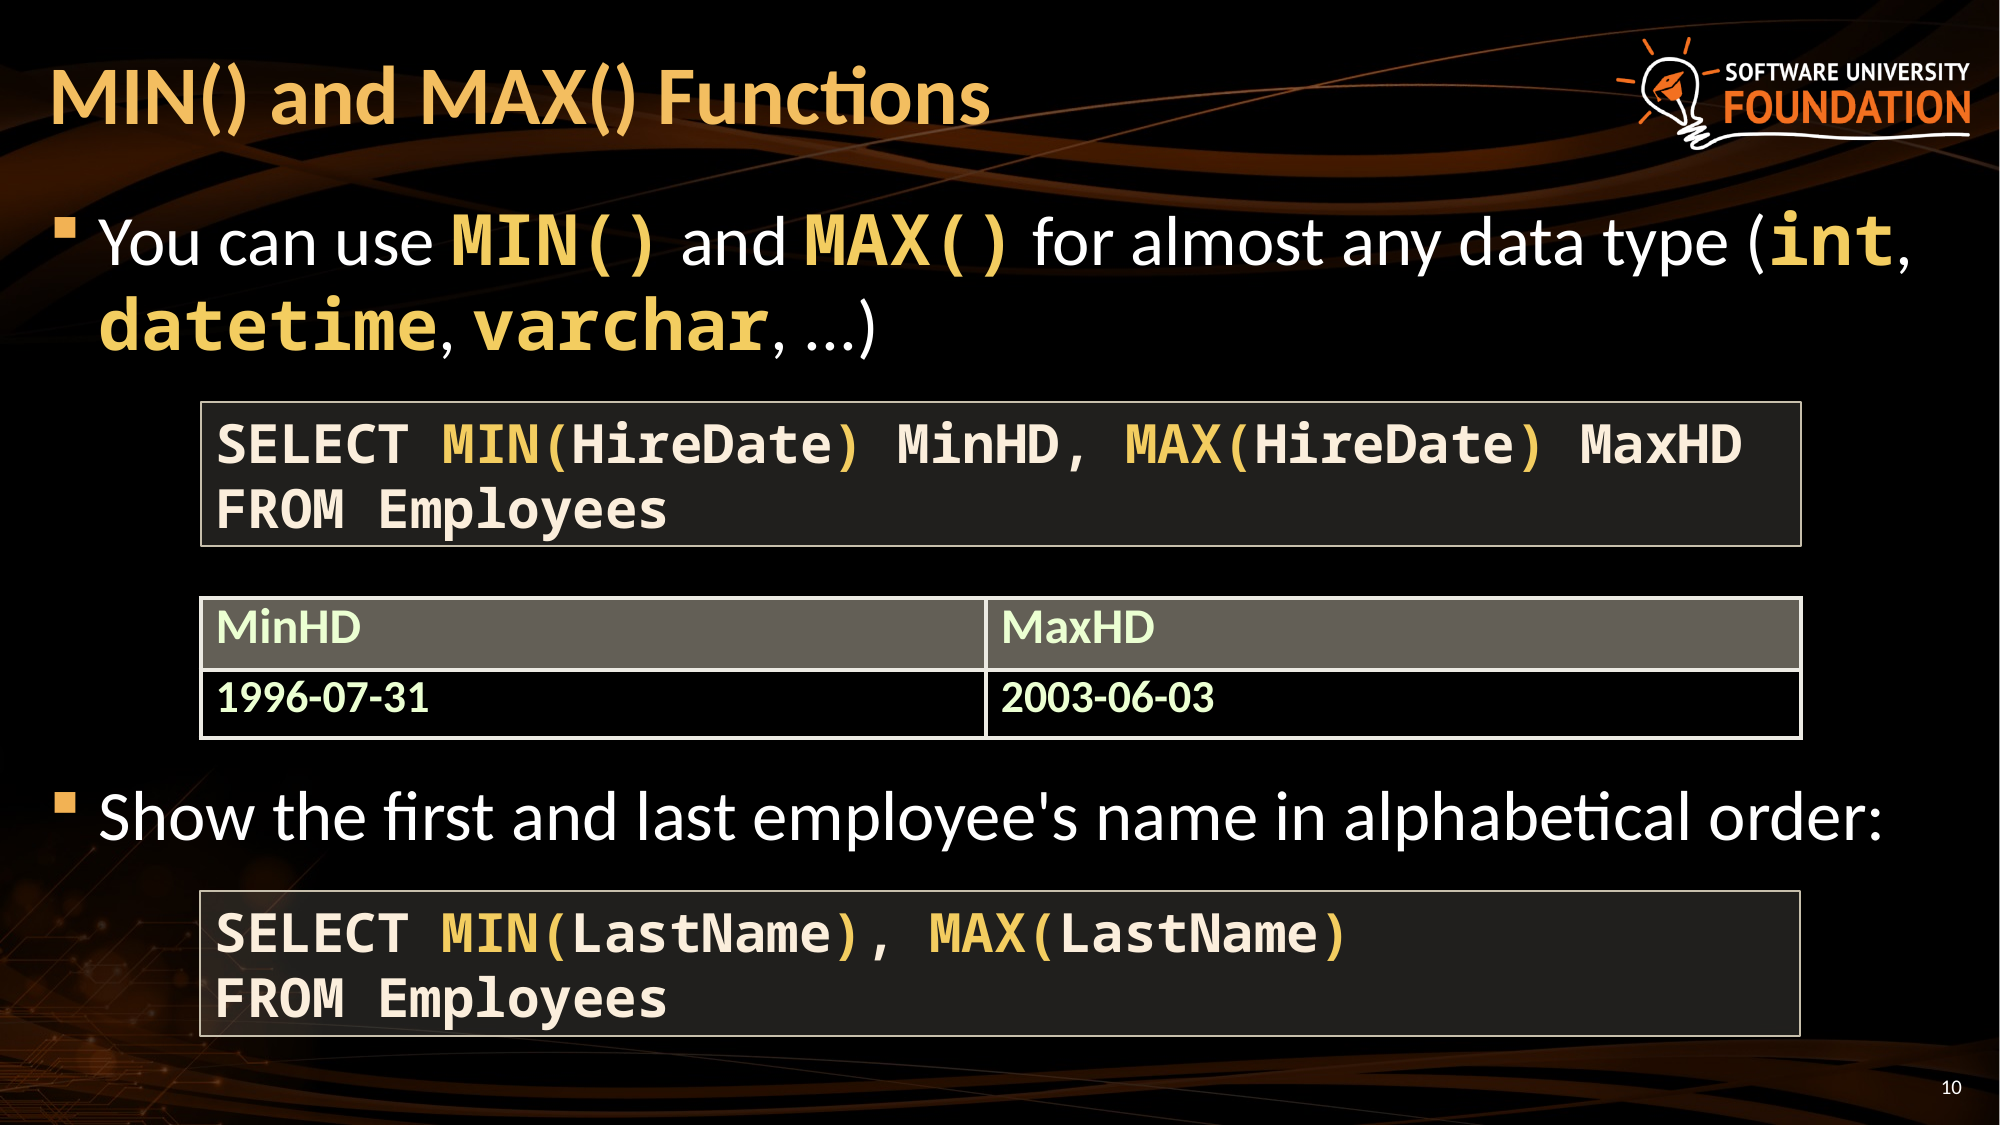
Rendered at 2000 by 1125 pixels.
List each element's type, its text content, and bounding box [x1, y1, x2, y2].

table_header MinHD [203, 600, 984, 668]
list You can use MIN() and MAX() for almost any data type (int, datetime, varchar, ...) Show the first and last employee's name in alphabetical order: [31, 188, 1968, 1103]
text_box SELECT MIN(HireDate) MinHD, MAX(HireDate) MaxHD FROM Employees [200, 401, 1801, 547]
table_cell 2003-06-03 [988, 672, 1799, 736]
table_header MaxHD [988, 600, 1799, 668]
title MIN() and MAX() Functions [30, 6, 1602, 189]
picture [0, 0, 2000, 1125]
table_cell 1996-07-31 [203, 672, 984, 736]
text_box SELECT MIN(LastName), MAX(LastName) FROM Employees [199, 891, 1800, 1036]
